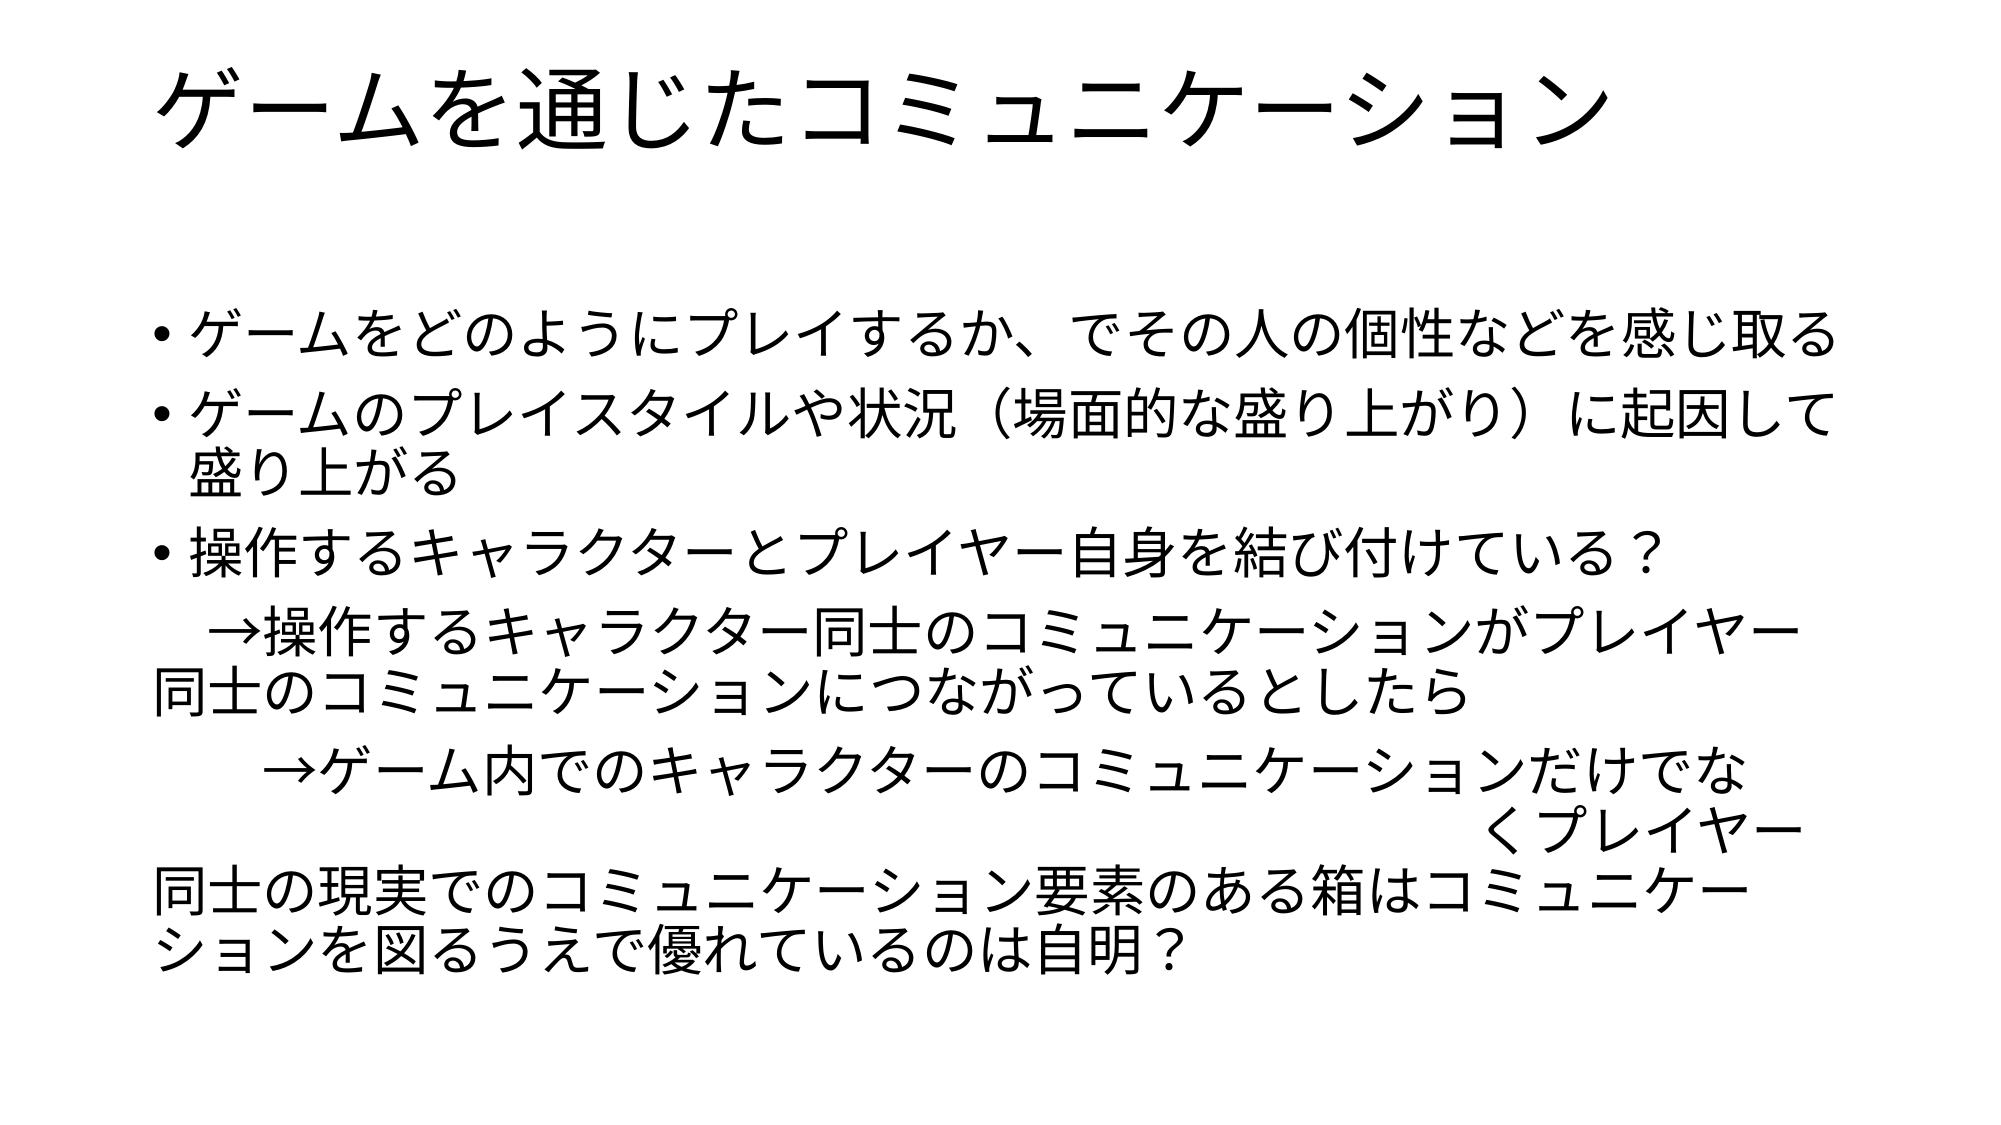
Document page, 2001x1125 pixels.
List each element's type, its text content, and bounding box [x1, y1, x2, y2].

title ゲームを通じたコミュニケーション [137, 59, 1863, 278]
list ゲームをどのようにプレイするか、でその人の個性などを感じ取る ゲームのプレイスタイルや状況（場面的な盛り上がり）に起因して盛り上がる 操作するキャラクターとプレイヤー自身を結び付けている？ →操作するキャラクター同士のコミュニケーションがプレイヤー同士のコミュニケーションにつながっているとしたら →ゲーム内でのキャラクターのコミュニケーションだけでな くプレイヤー同士の現実でのコミュニケーション要素のある箱はコミュニケーションを図るうえで優れているのは自明？ [137, 299, 1863, 1014]
